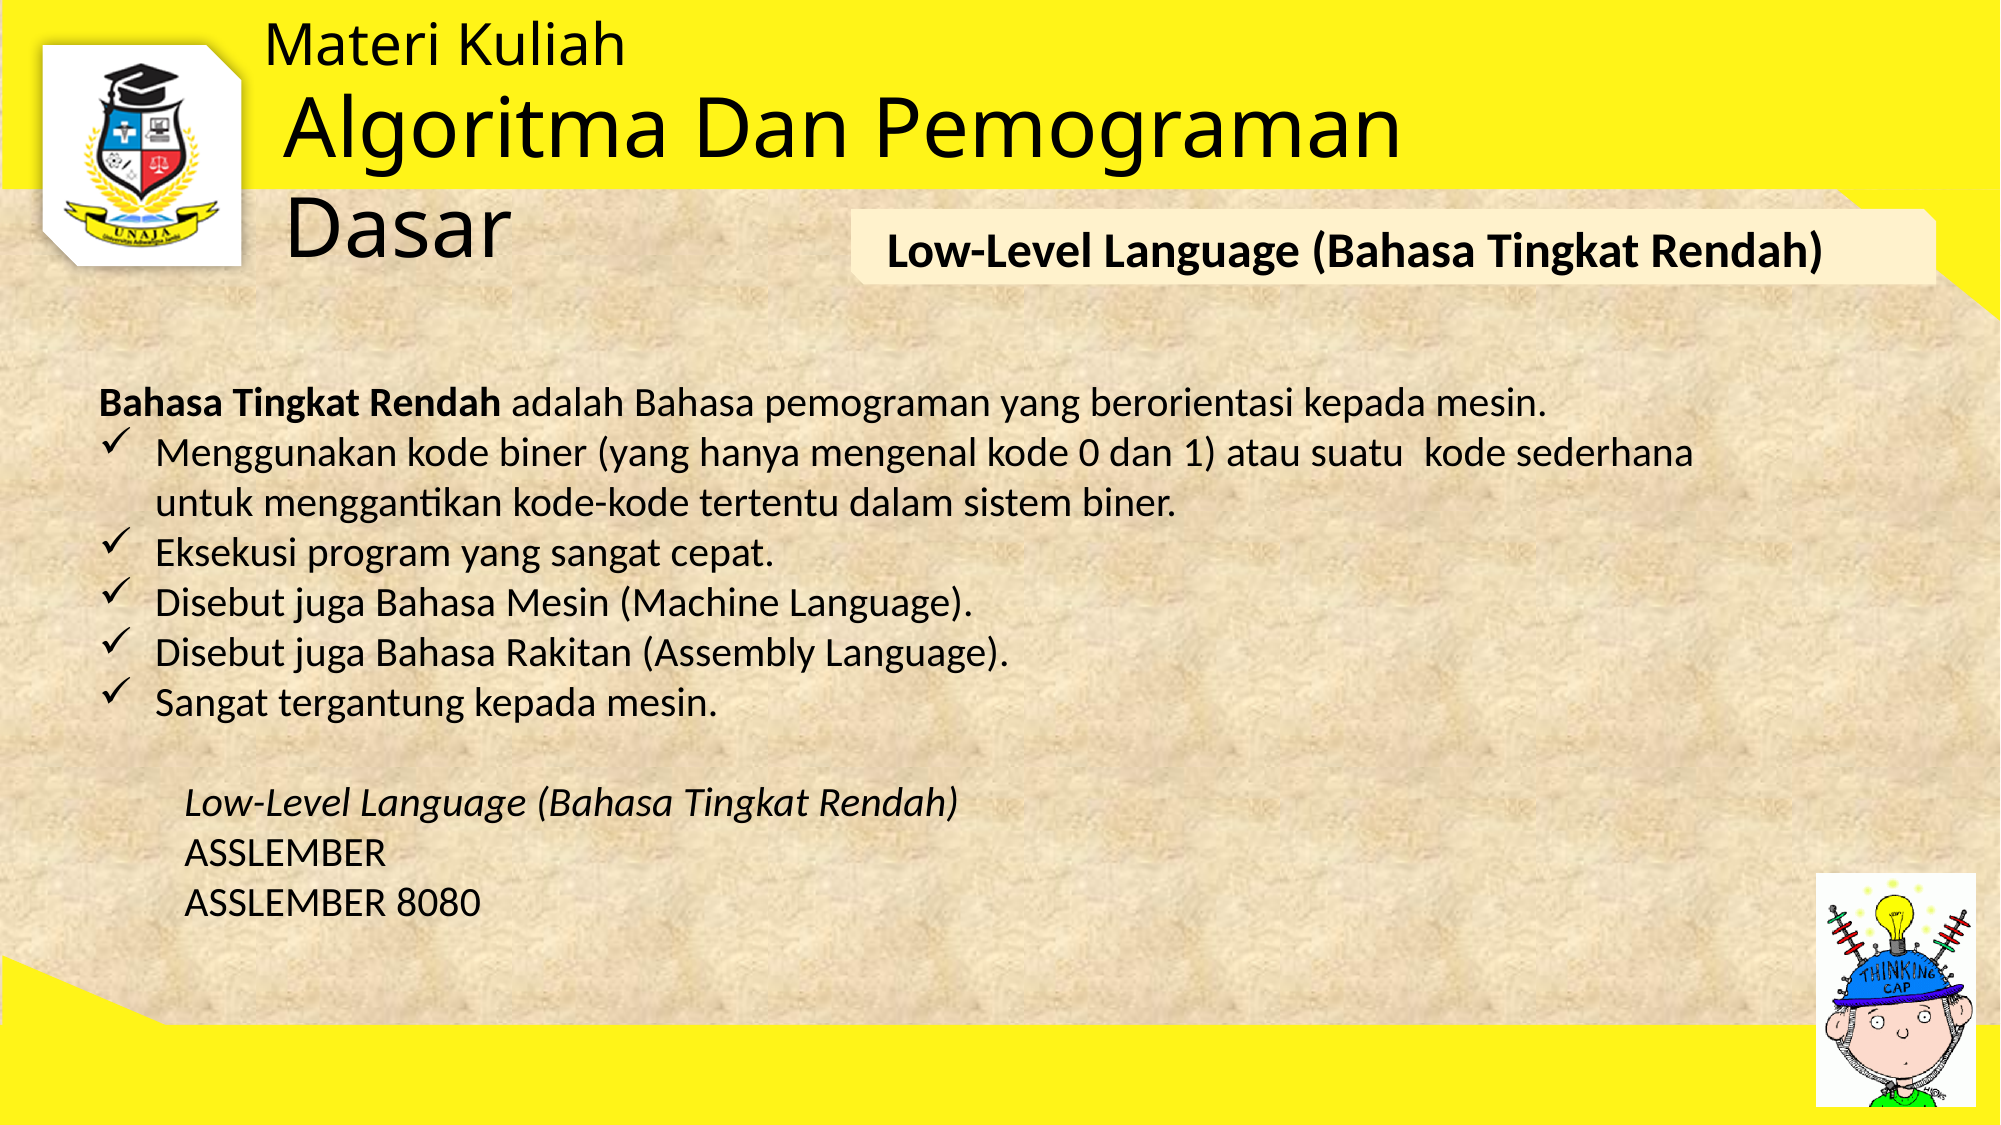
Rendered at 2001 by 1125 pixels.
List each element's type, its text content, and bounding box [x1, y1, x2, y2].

picture [49, 52, 235, 259]
text_box Bahasa Tingkat Rendah adalah Bahasa pemograman yang berorientasi kepada mesin. Menggunakan kode biner (yang hanya mengenal kode 0 dan 1) atau suatu kode sederhana untuk menggantikan kode-kode tertentu dalam sistem biner. Eksekusi program yang sangat cepat. Disebut juga Bahasa Mesin (Machine Language). Disebut juga Bahasa Rakitan (Assembly Language). Sangat tergantung kepada mesin. Low-Level Language (Bahasa Tingkat Rendah) ASSLEMBER ASSLEMBER 8080 [84, 367, 1793, 933]
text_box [0, 955, 2000, 1125]
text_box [2, 0, 2000, 321]
picture [0, 0, 2001, 1125]
